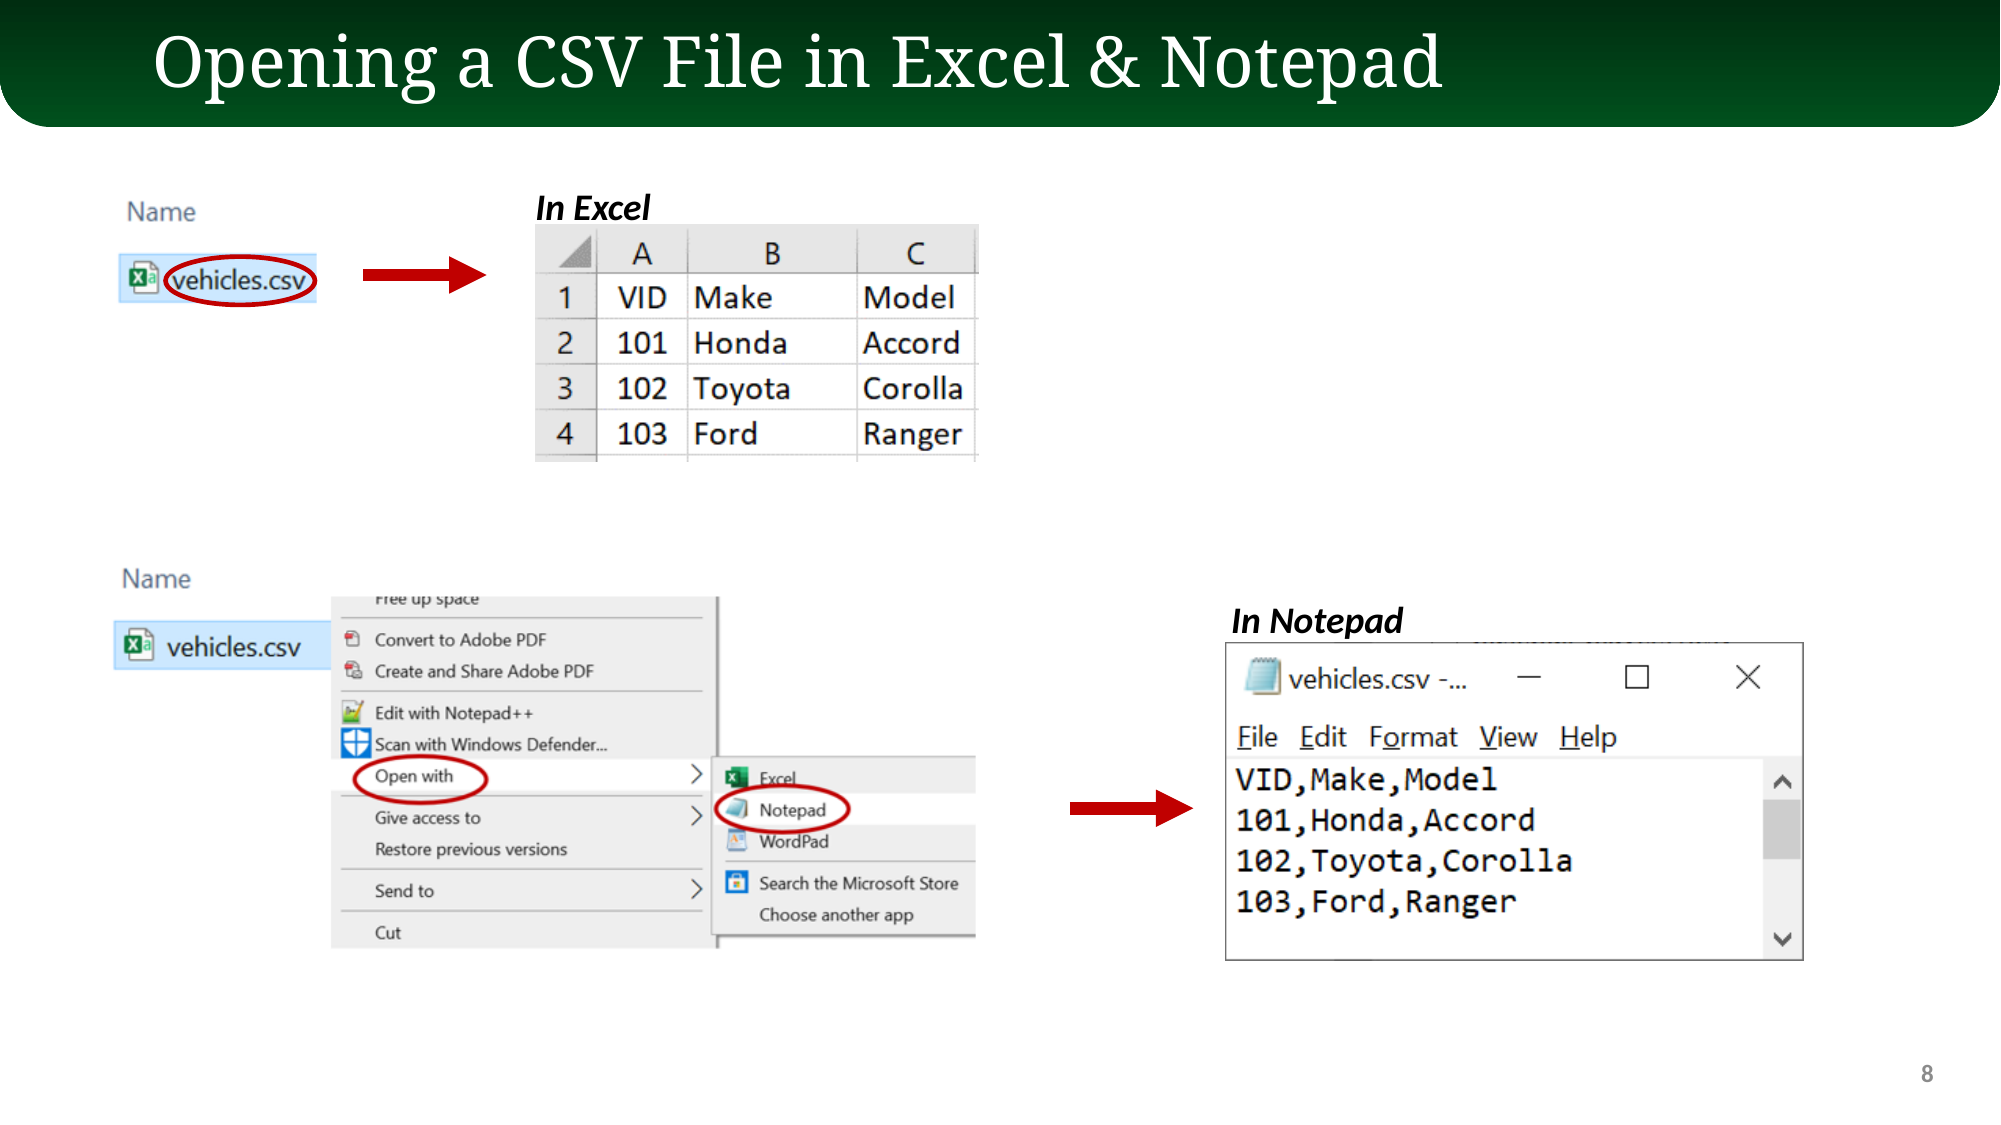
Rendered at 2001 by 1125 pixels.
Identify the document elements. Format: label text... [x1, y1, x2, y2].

picture [535, 224, 979, 462]
slide_number 8 [1498, 1042, 1949, 1103]
picture [100, 545, 999, 979]
text_box In Notepad [1216, 588, 1419, 648]
title Opening a CSV File in Excel & Notepad [137, 19, 1863, 111]
picture [105, 178, 317, 319]
picture [1225, 642, 1804, 961]
text_box In Excel [520, 175, 667, 236]
